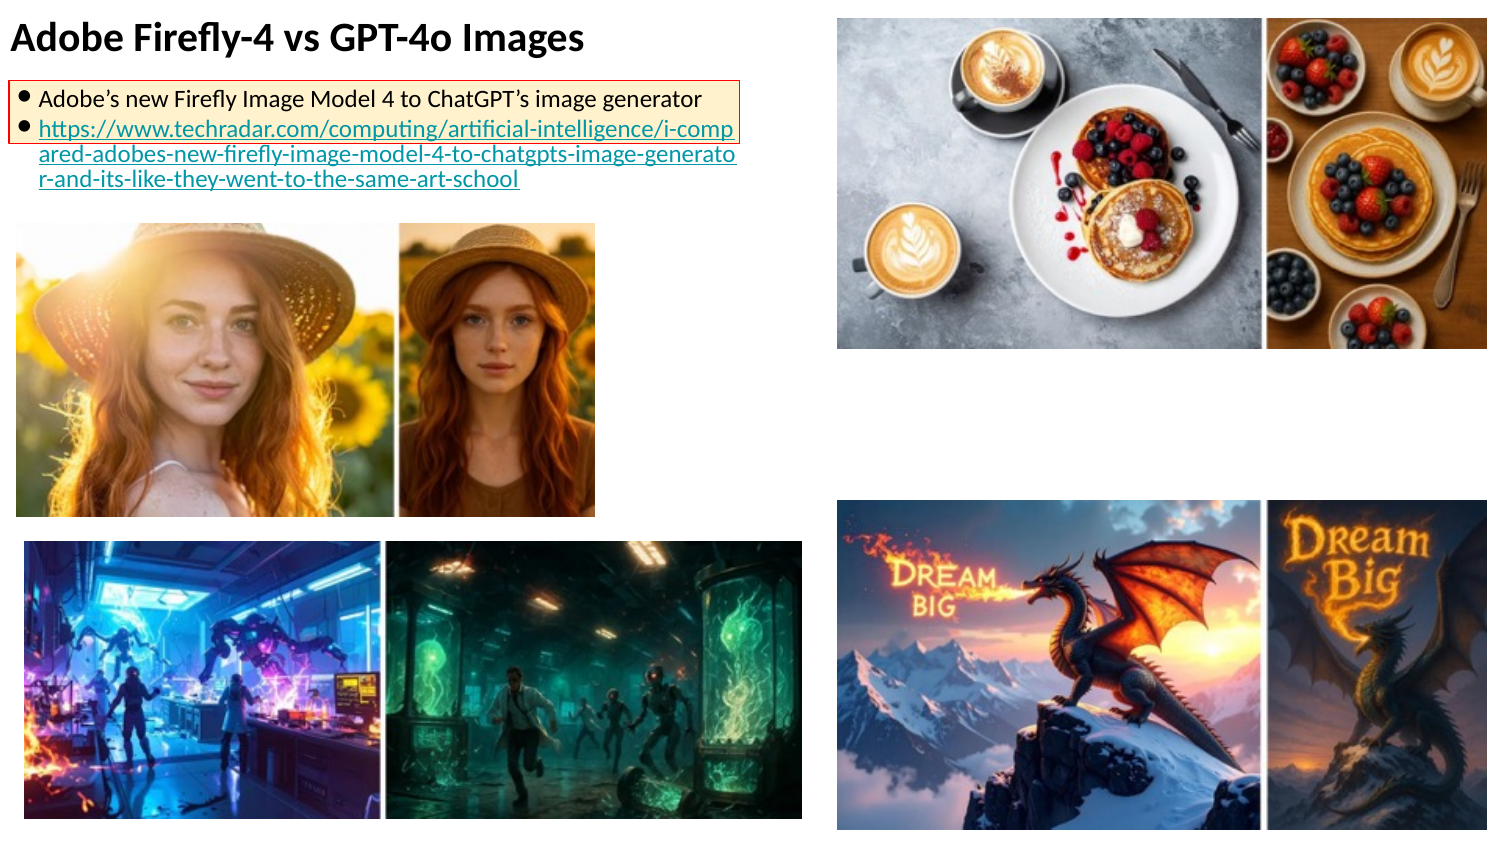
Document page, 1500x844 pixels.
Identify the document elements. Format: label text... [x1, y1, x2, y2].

picture [837, 500, 1487, 830]
picture [837, 18, 1487, 349]
picture [24, 541, 802, 819]
text_box Adobe Firefly-4 vs GPT-4o Images [9, 8, 729, 62]
picture [16, 223, 595, 518]
text_box Adobe’s new Firefly Image Model 4 to ChatGPT’s image generator https://www.techradar.com/computing/artificial-intelligence/i-compared-adobes-new-firefly-image-model-4-to-chatgpts-image-generator-and-its-like-they-went-to-the-same-art-school [9, 80, 740, 144]
